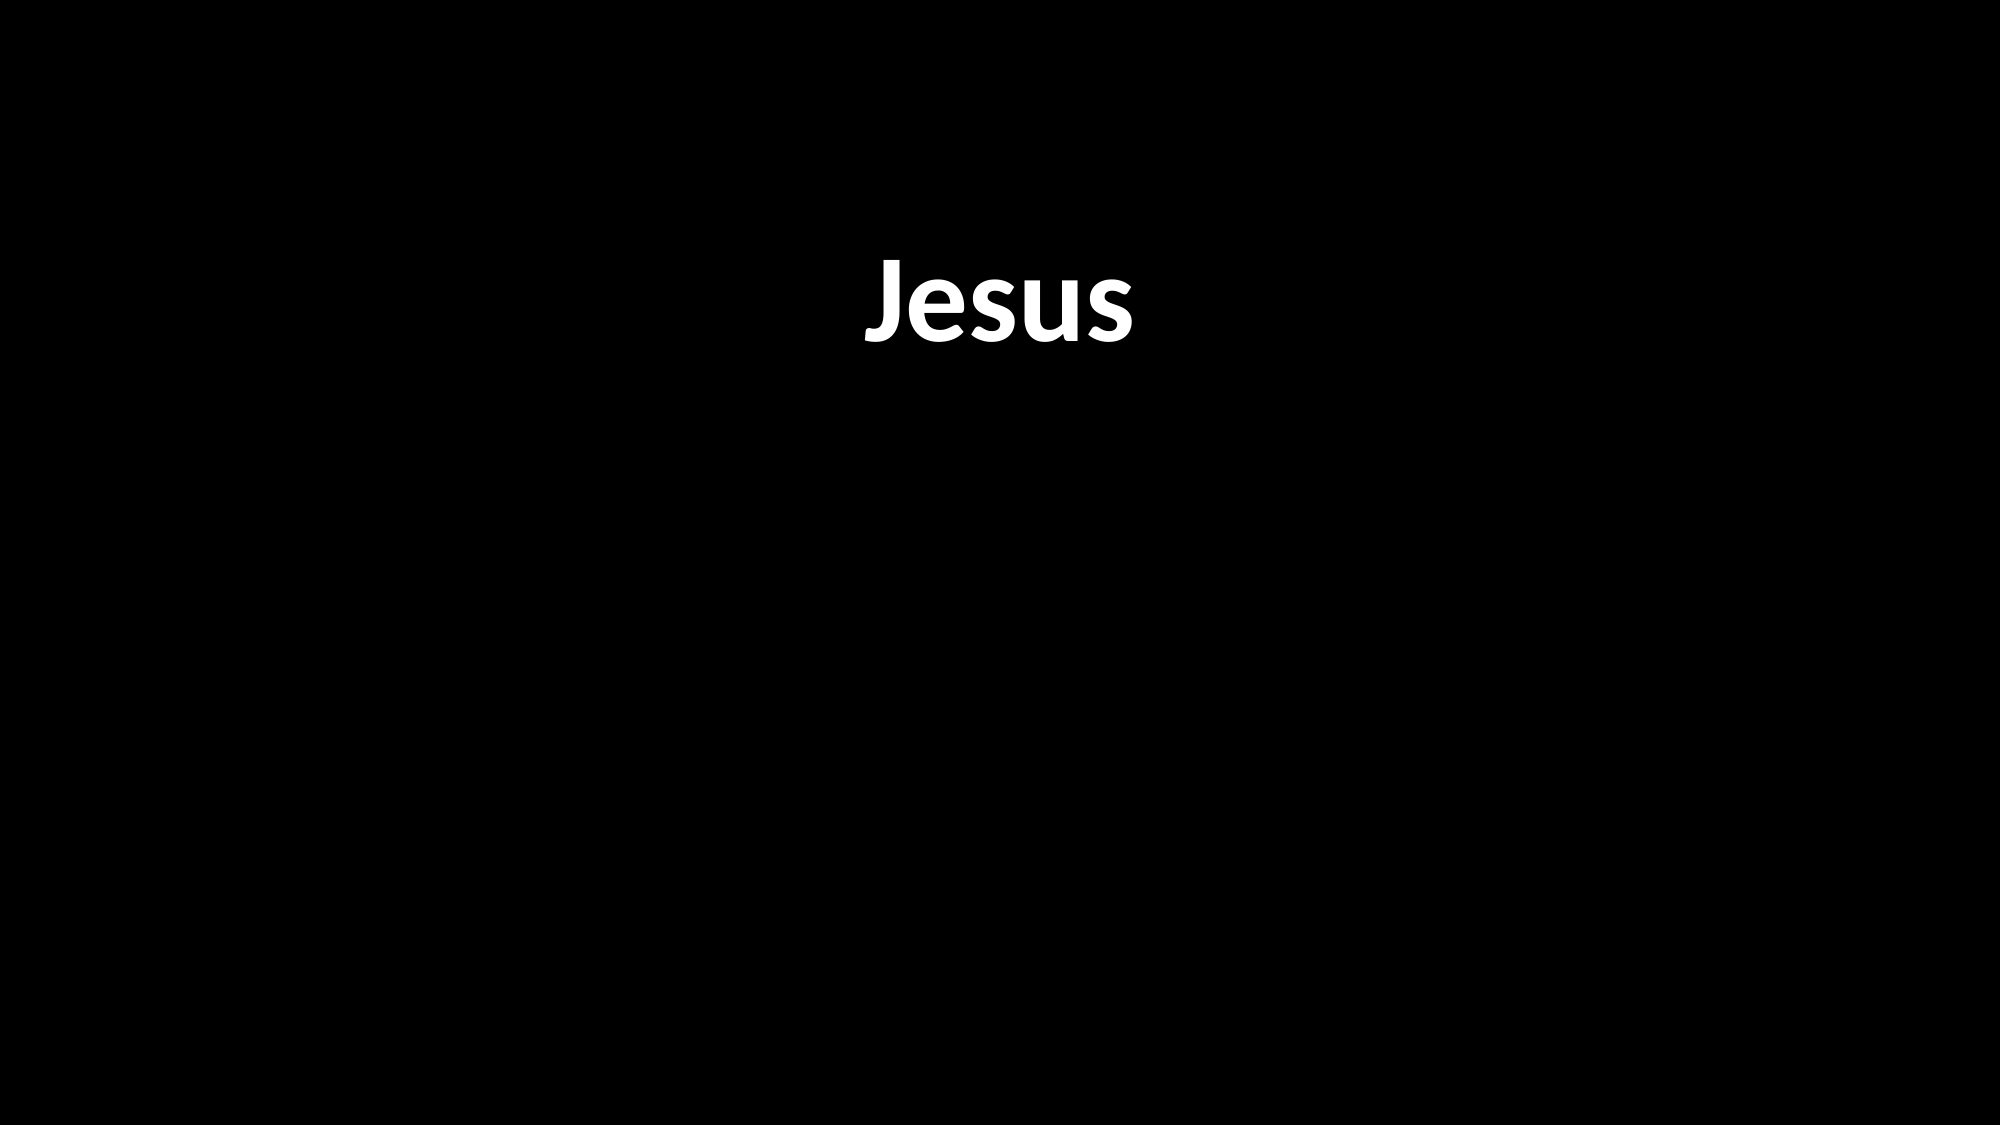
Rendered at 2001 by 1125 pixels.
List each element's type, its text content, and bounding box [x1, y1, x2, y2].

list Jesus [0, 208, 2000, 795]
